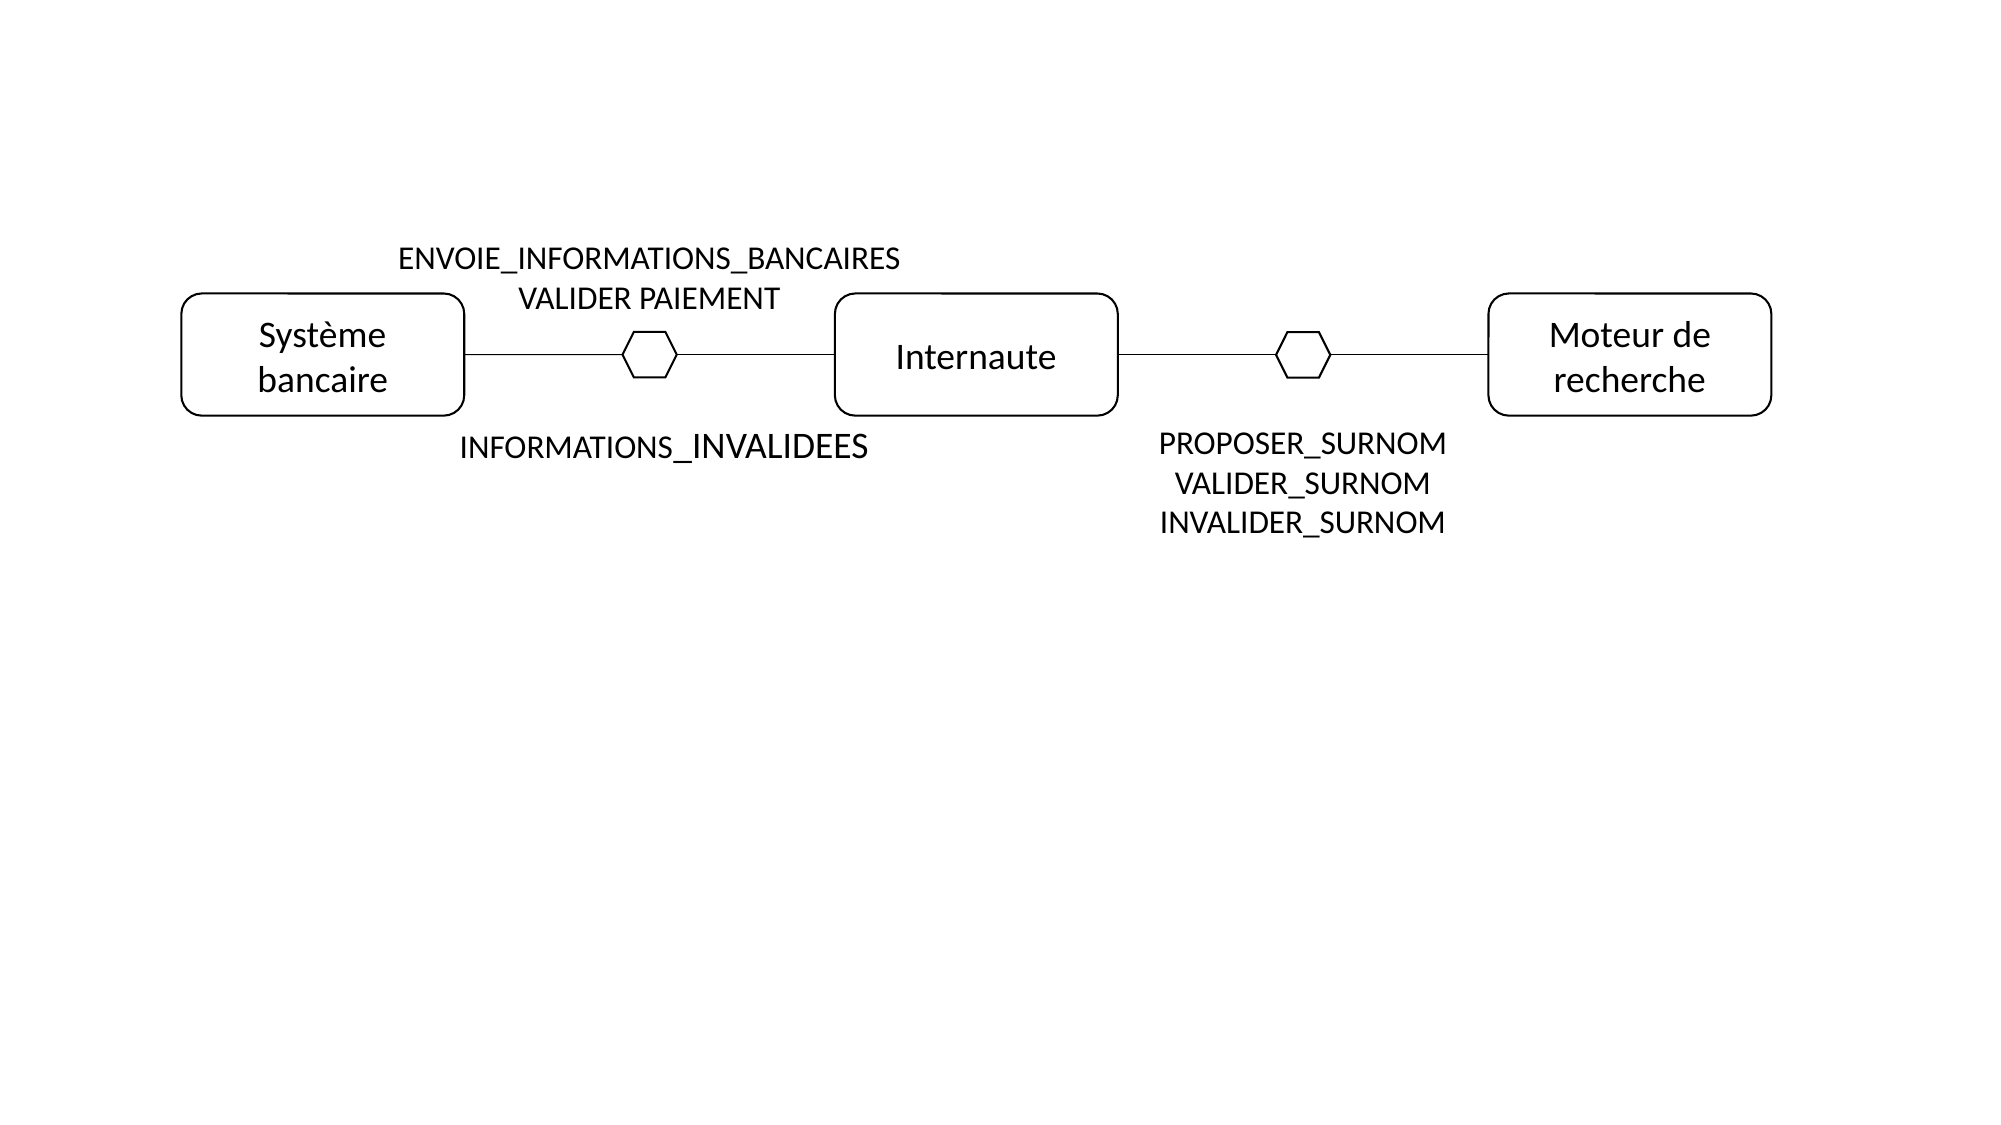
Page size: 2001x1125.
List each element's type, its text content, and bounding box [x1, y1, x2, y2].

text_box Système bancaire [180, 292, 466, 417]
text_box INFORMATIONS_INVALIDEES [394, 413, 935, 474]
text_box Internaute [833, 292, 1119, 417]
text_box PROPOSER_SURNOM VALIDER_SURNOM INVALIDER_SURNOM [1128, 413, 1479, 588]
text_box [1274, 331, 1332, 379]
text_box [621, 330, 678, 379]
text_box Moteur de recherche [1487, 292, 1773, 417]
text_box ENVOIE_INFORMATIONS_BANCAIRES VALIDER PAIEMENT [360, 229, 939, 324]
